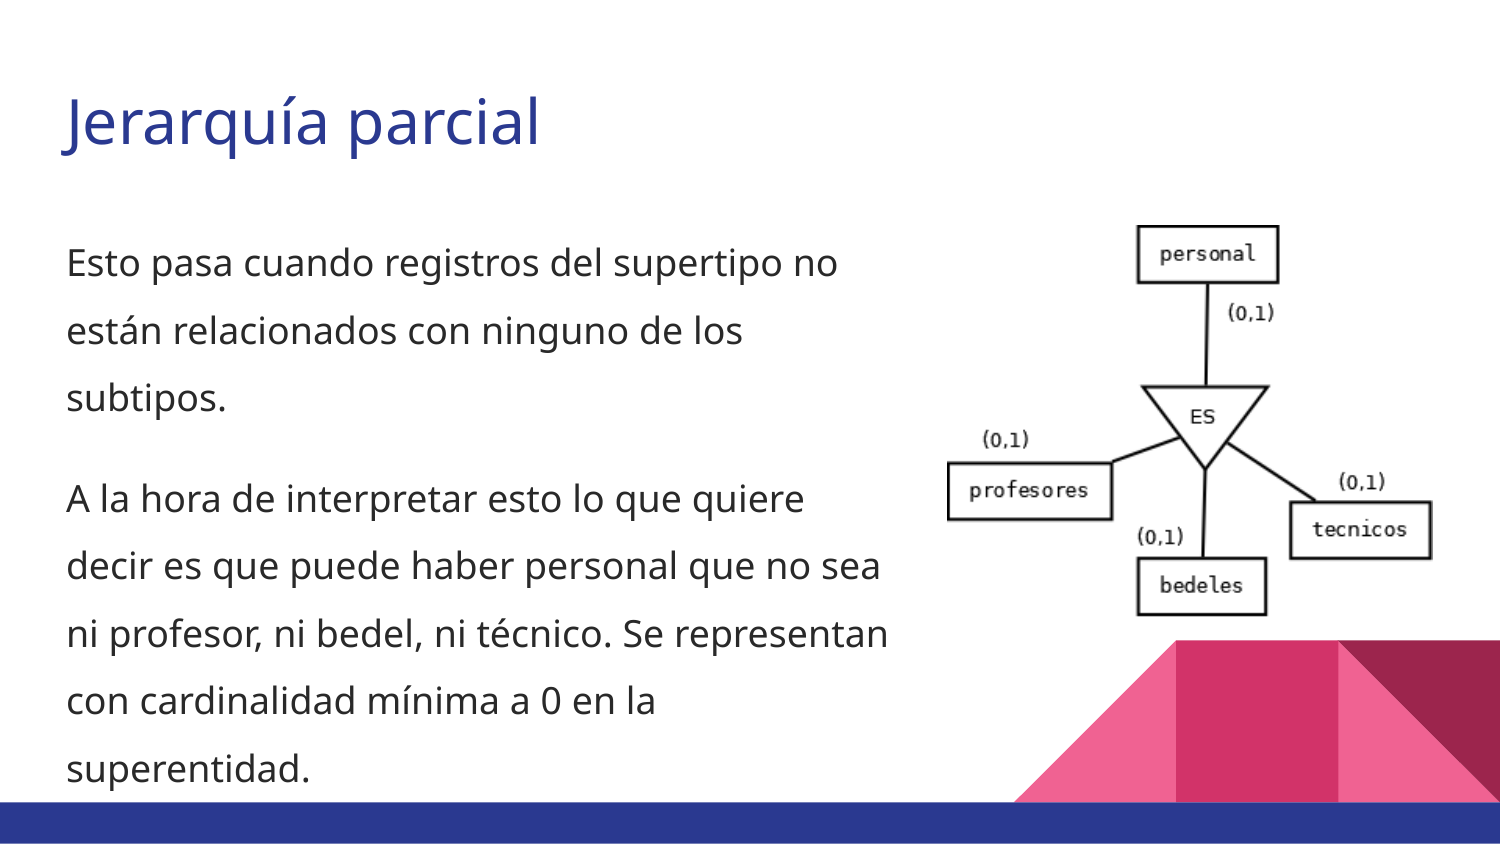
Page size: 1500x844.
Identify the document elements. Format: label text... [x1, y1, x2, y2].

picture [946, 225, 1434, 619]
list Esto pasa cuando registros del supertipo no están relacionados con ninguno de los subtipos. A la hora de interpretar esto lo que quiere decir es que puede haber personal que no sea ni profesor, ni bedel, ni técnico. Se representan con cardinalidad mínima a 0 en la superentidad. [51, 201, 914, 750]
title Jerarquía parcial [51, 67, 1449, 167]
